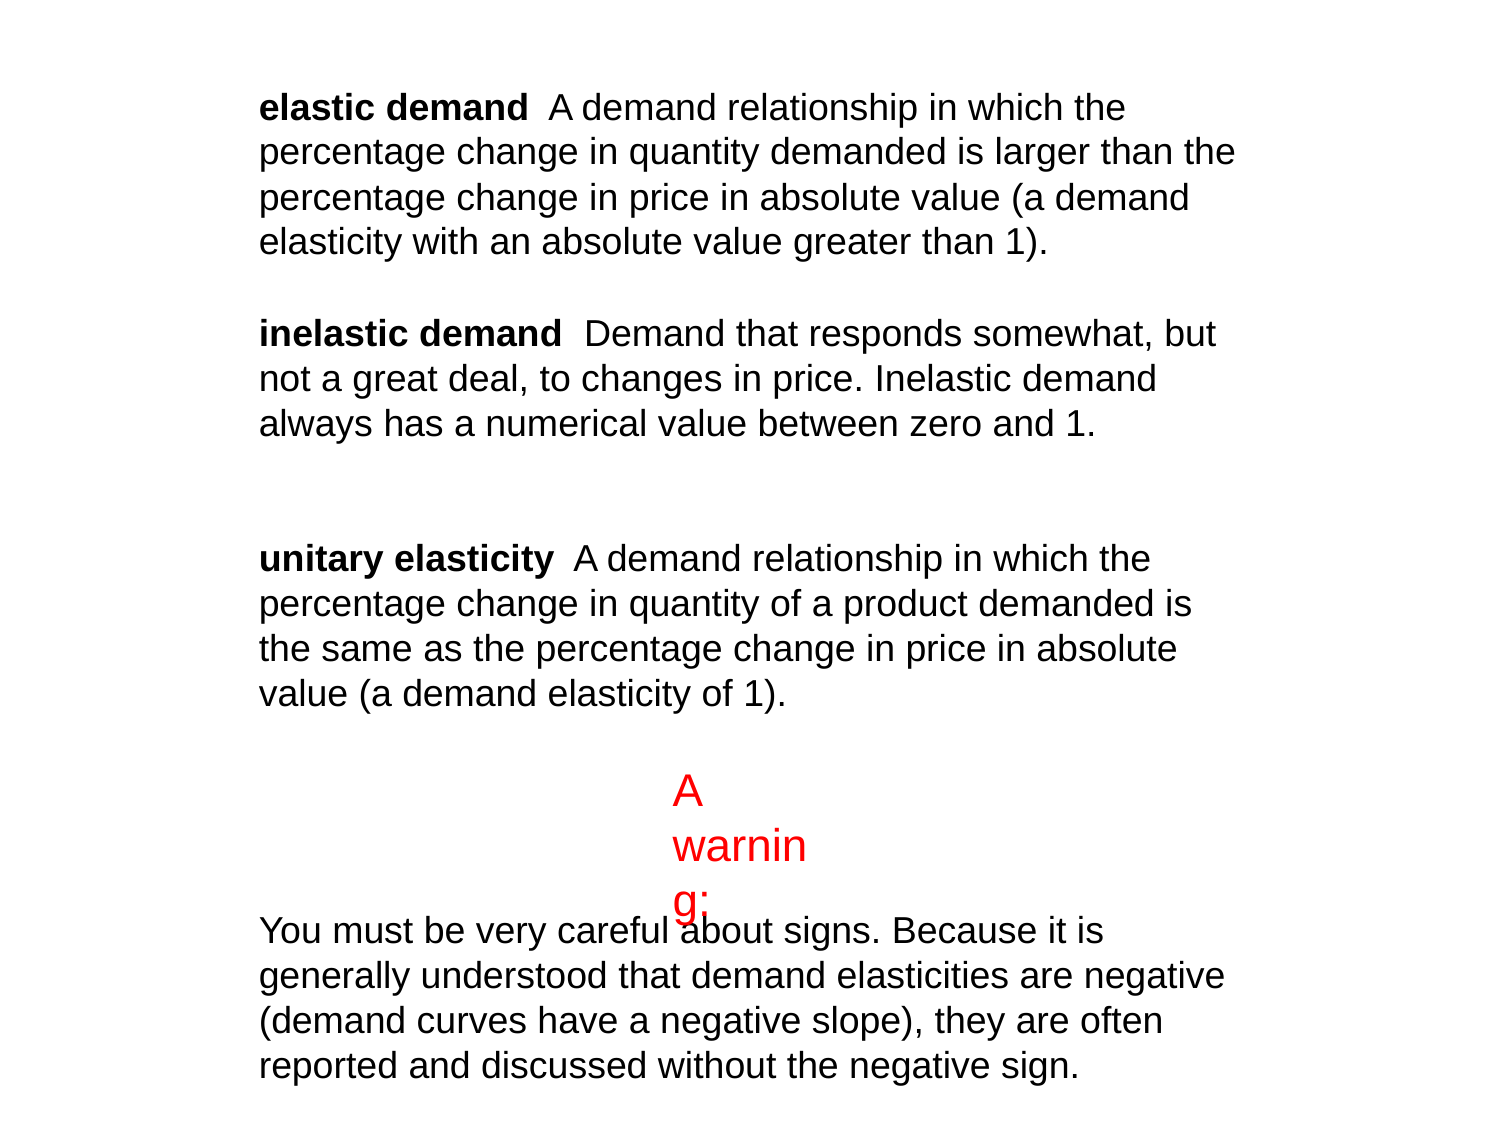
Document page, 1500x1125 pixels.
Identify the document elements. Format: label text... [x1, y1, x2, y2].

text_box unitary elasticity A demand relationship in which the percentage change in quantity of a product demanded is the same as the percentage change in price in absolute value (a demand elasticity of 1). [243, 526, 1257, 678]
text_box You must be very careful about signs. Because it is generally understood that demand elasticities are negative (demand curves have a negative slope), they are often reported and discussed without the negative sign. [243, 898, 1257, 1051]
text_box inelastic demand Demand that responds somewhat, but not a great deal, to changes in price. Inelastic demand always has a numerical value between zero and 1. [243, 301, 1257, 452]
text_box A warning: [657, 752, 843, 824]
text_box elastic demand A demand relationship in which the percentage change in quantity demanded is larger than the percentage change in price in absolute value (a demand elasticity with an absolute value greater than 1). [243, 75, 1257, 227]
